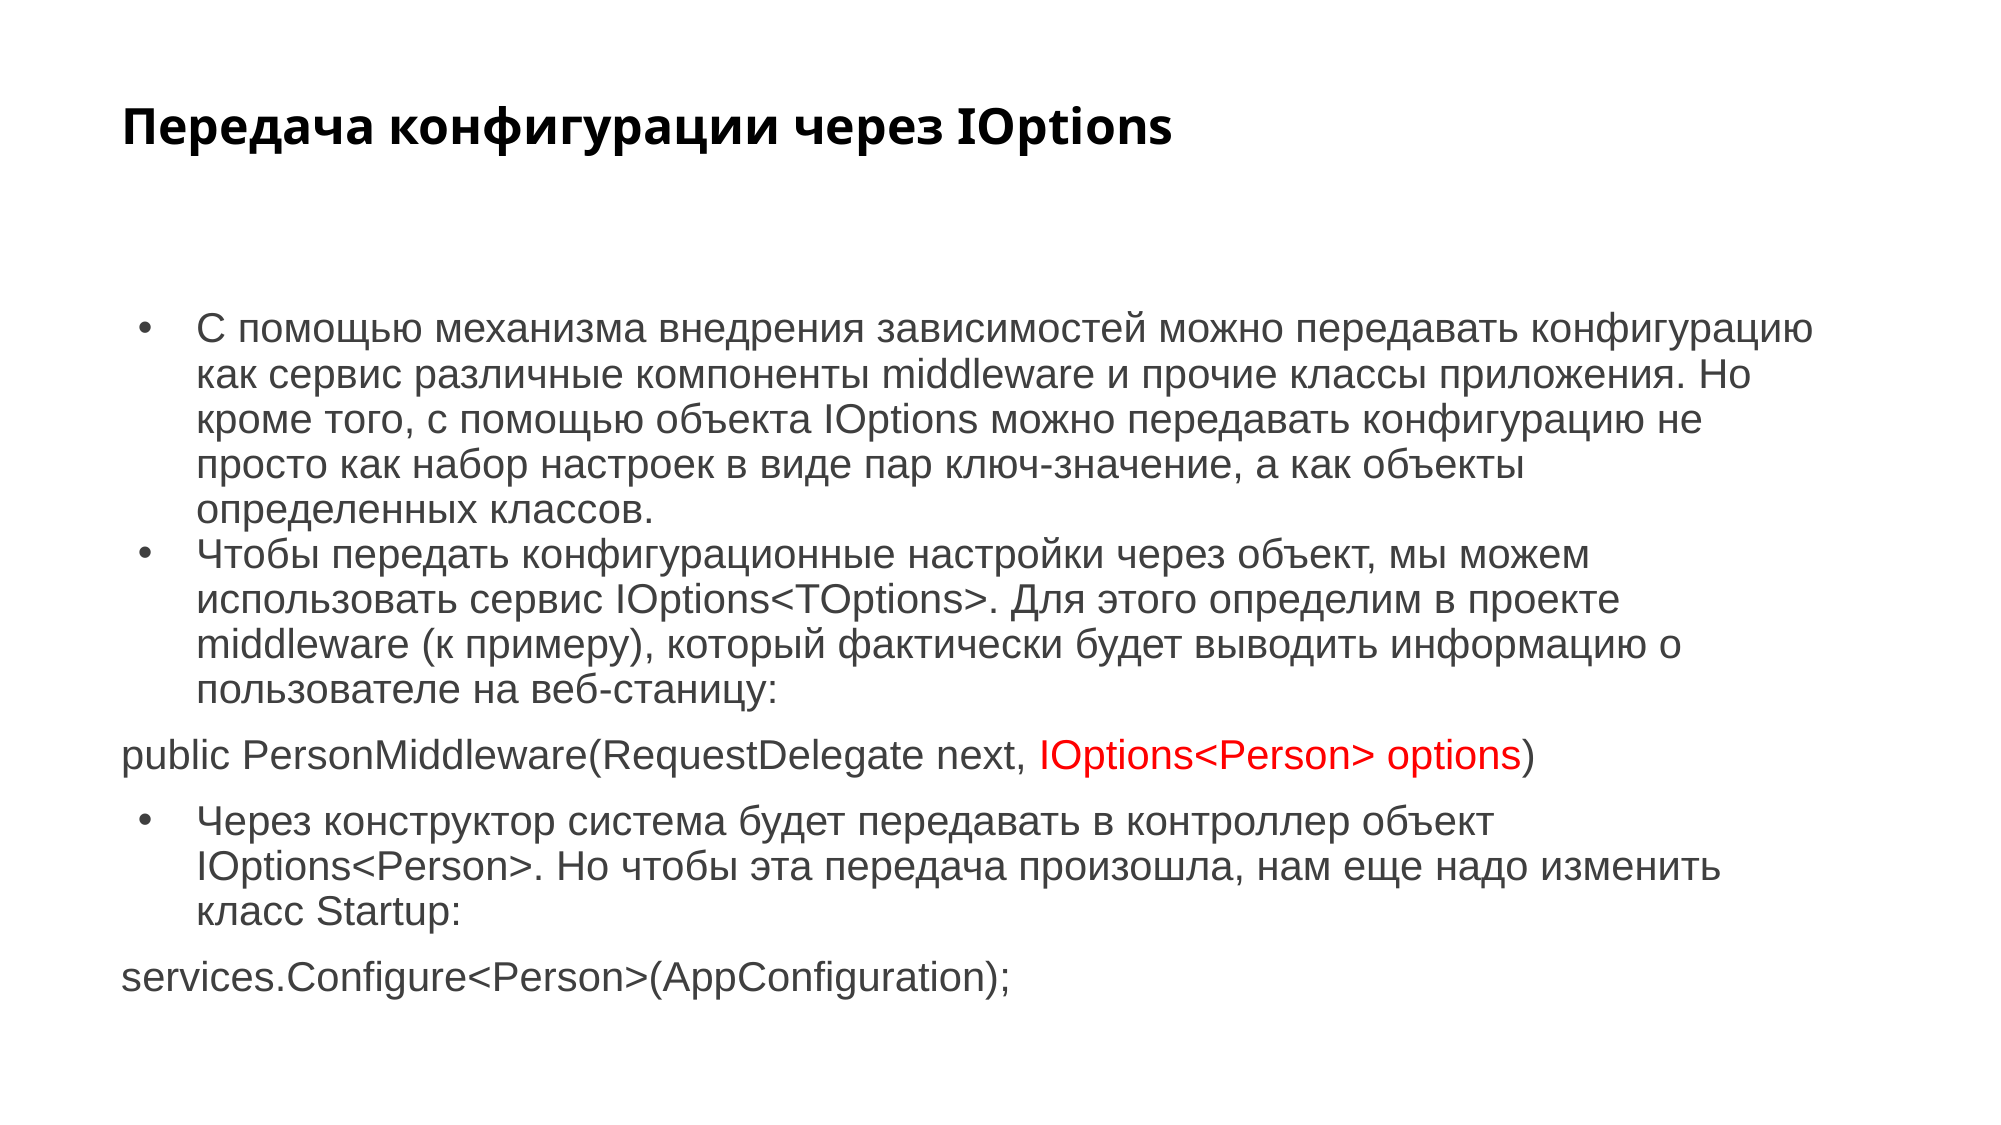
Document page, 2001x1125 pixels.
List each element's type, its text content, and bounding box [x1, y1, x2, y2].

list С помощью механизма внедрения зависимостей можно передавать конфигурацию как сервис различные компоненты middleware и прочие классы приложения. Но кроме того, с помощью объекта IOptions можно передавать конфигурацию не просто как набор настроек в виде пар ключ-значение, а как объекты определенных классов. Чтобы передать конфигурационные настройки через объект, мы можем использовать сервис IOptions<TOptions>. Для этого определим в проекте middleware (к примеру), который фактически будет выводить информацию о пользователе на веб-станицу: public PersonMiddleware(RequestDelegate next, IOptions<Person> options) Через конструктор система будет передавать в контроллер объект IOptions<Person>. Но чтобы эта передача произошла, нам еще надо изменить класс Startup: services.Configure<Person>(AppConfiguration); [106, 299, 1832, 1014]
title Передача конфигурации через IOptions [106, 42, 1832, 260]
